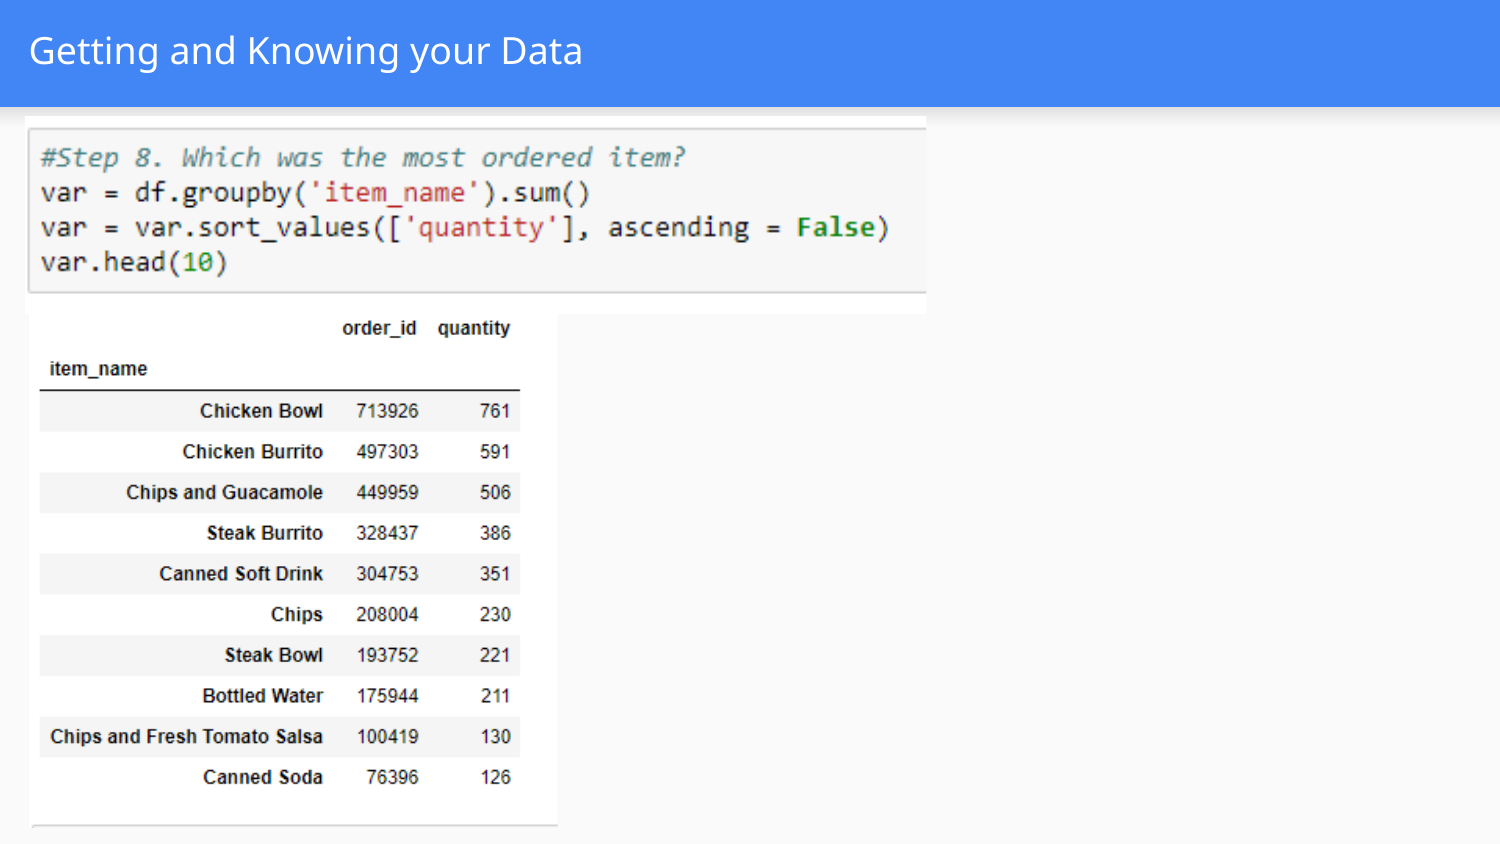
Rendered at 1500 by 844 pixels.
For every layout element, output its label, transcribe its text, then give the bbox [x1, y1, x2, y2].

picture [24, 116, 927, 828]
title Getting and Knowing your Data [13, 0, 1462, 99]
